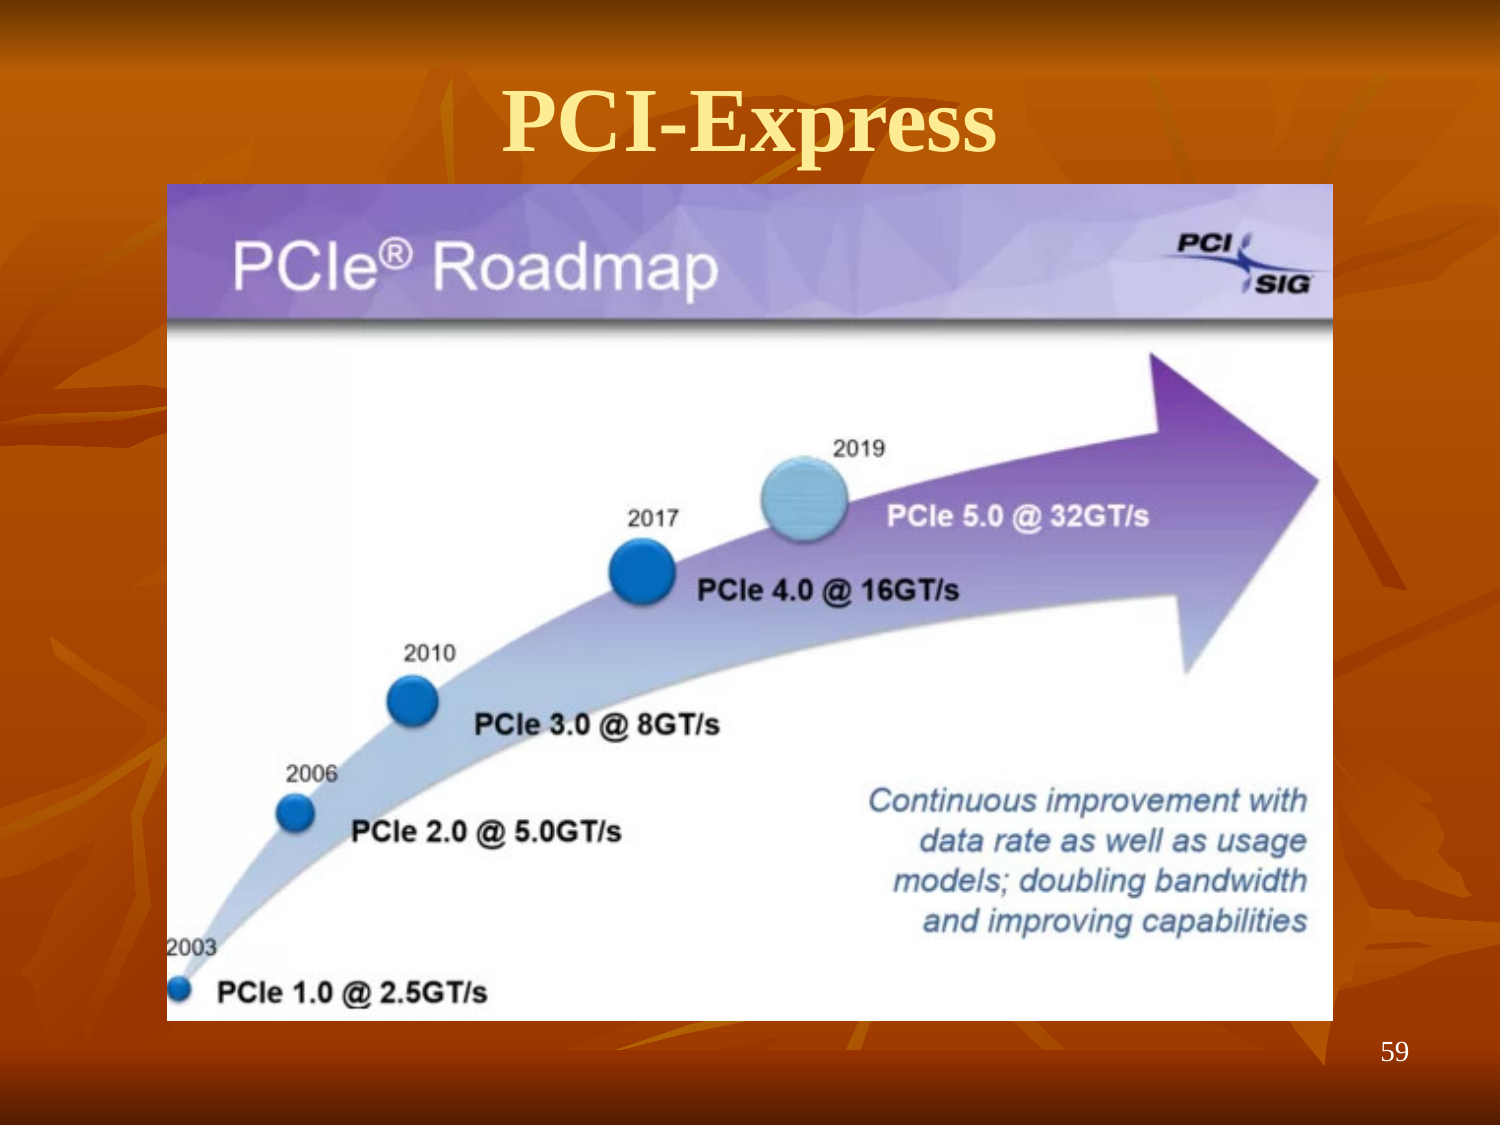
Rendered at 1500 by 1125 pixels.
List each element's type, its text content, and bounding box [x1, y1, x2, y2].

title PCI-Express [74, 45, 1426, 185]
slide_number 59 [1074, 1024, 1426, 1101]
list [167, 184, 1333, 1022]
